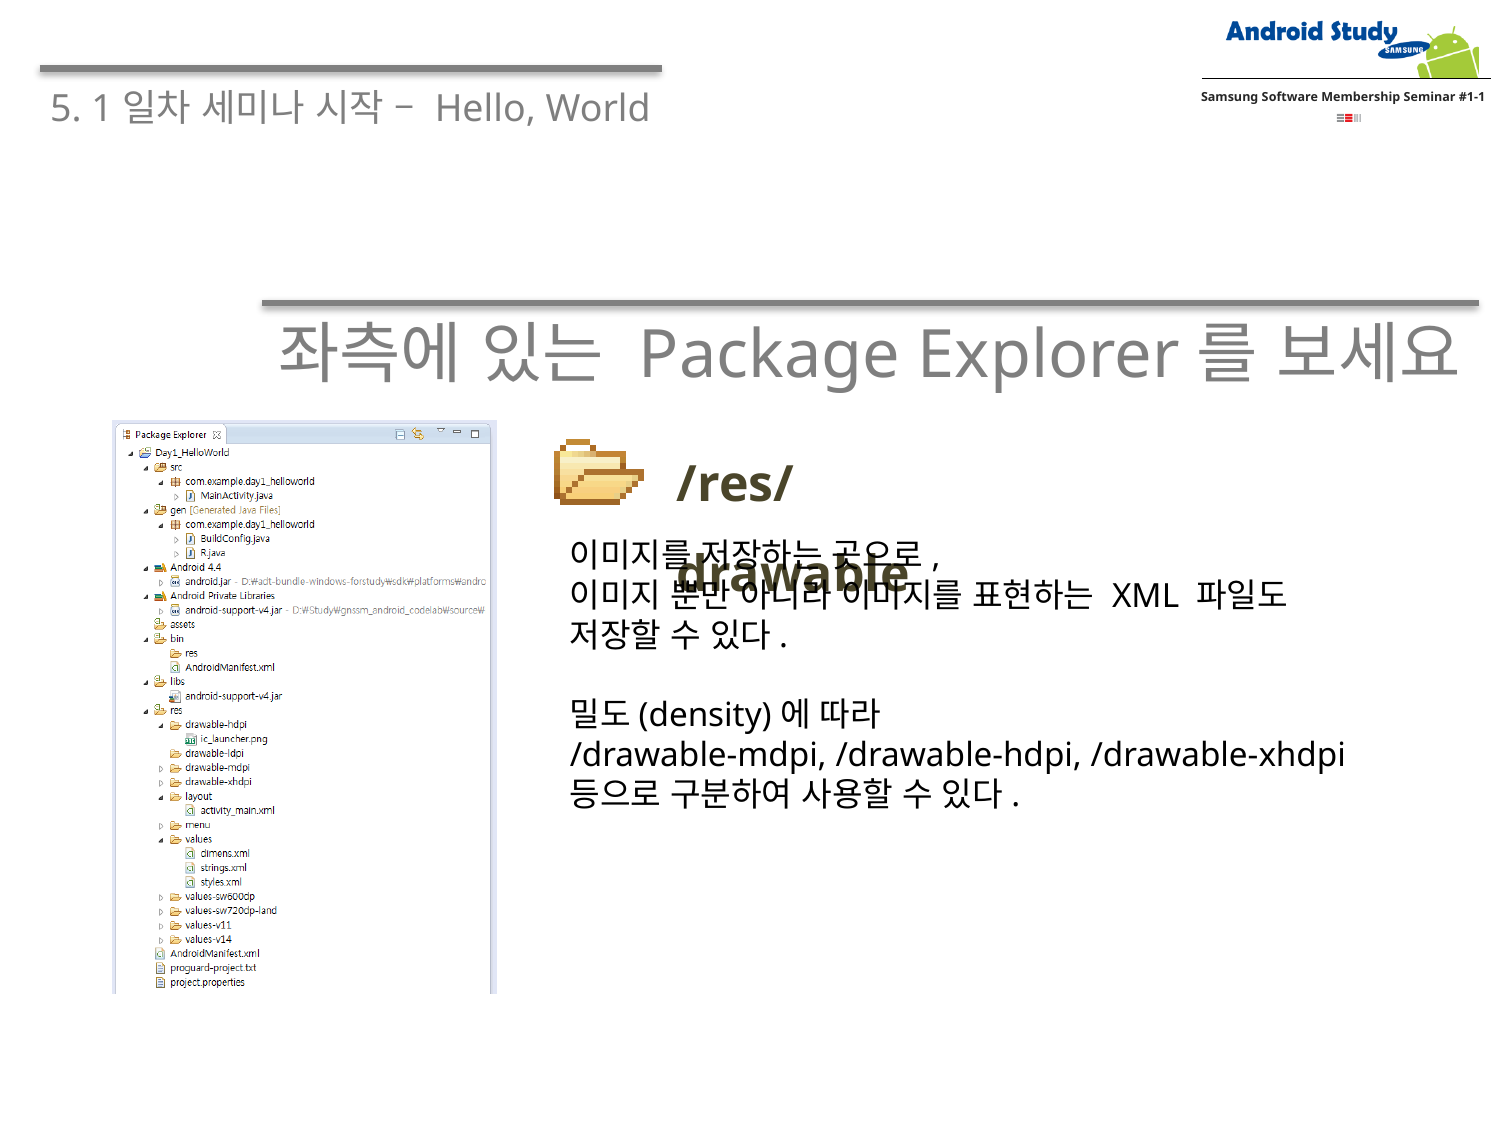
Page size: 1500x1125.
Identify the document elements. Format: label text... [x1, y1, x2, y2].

picture [111, 420, 497, 994]
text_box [1163, 13, 1500, 123]
text_box 이미지를 저장하는 곳으로, 이미지 뿐만 아니라 이미지를 표현하는 XML 파일도 저장할 수 있다. 밀도(density)에 따라 /drawable-mdpi, /drawable-hdpi, /drawable-xhdpi 등으로 구분하여 사용할 수 있다. [555, 526, 1363, 821]
picture [548, 427, 662, 523]
text_box /res/drawable [661, 414, 1022, 526]
text_box 좌측에 있는 Package Explorer를 보세요 [263, 315, 1477, 398]
text_box 5. 1일차 세미나 시작 – Hello, World [35, 77, 666, 137]
